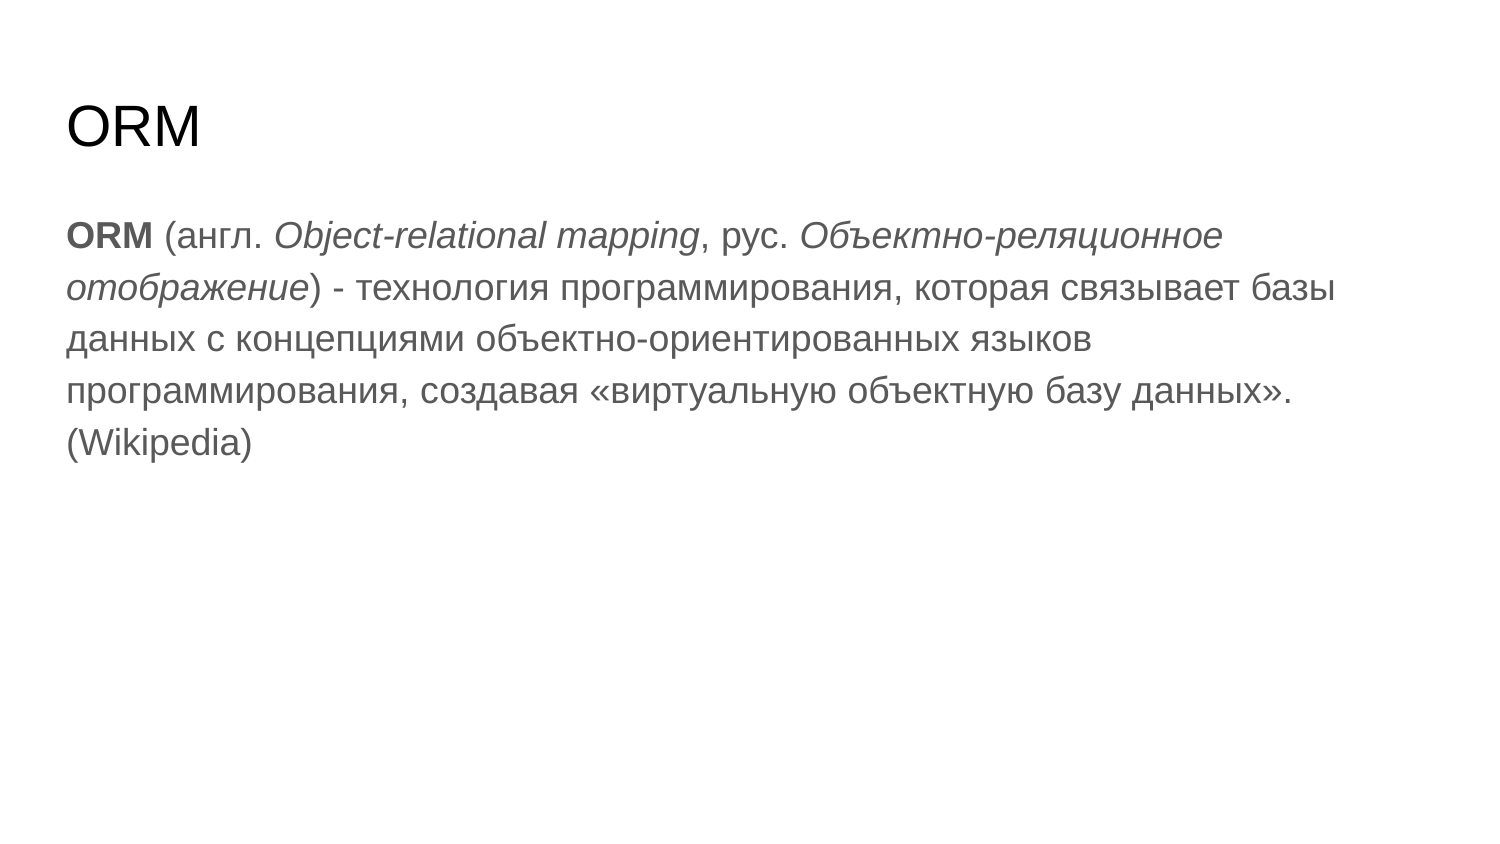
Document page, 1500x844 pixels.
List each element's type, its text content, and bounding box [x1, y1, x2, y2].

title ORM [51, 72, 1449, 167]
list ORM (англ. Object-relational mapping, рус. Объектно-реляционное отображение) - технология программирования, которая связывает базы данных с концепциями объектно-ориентированных языков программирования, создавая «виртуальную объектную базу данных». (Wikipedia) [51, 189, 1449, 750]
